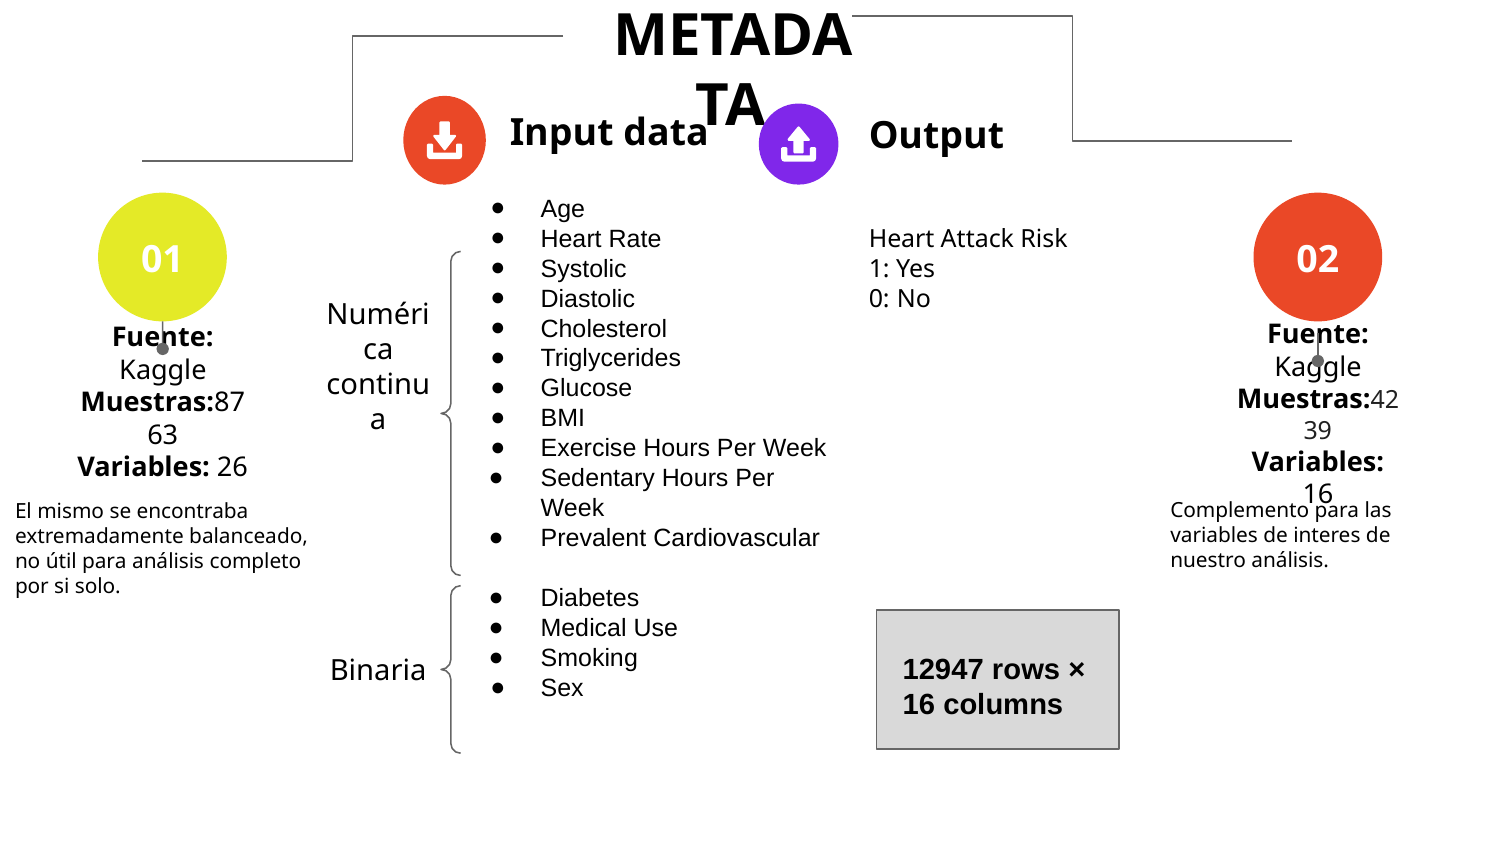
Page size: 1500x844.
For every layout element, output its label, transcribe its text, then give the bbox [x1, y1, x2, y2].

text_box [876, 610, 1119, 749]
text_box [1155, 192, 1481, 615]
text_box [853, 150, 1119, 362]
title METADATA [583, 37, 847, 98]
text_box Binaria [304, 636, 452, 702]
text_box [468, 103, 860, 735]
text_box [0, 192, 326, 611]
text_box Numérica continua [329, 280, 452, 451]
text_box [141, 35, 564, 162]
text_box [450, 585, 461, 754]
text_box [780, 126, 817, 162]
text_box 12947 rows × 16 columns [887, 635, 1110, 736]
text_box [450, 251, 461, 576]
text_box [852, 15, 1293, 142]
text_box [414, 171, 463, 185]
